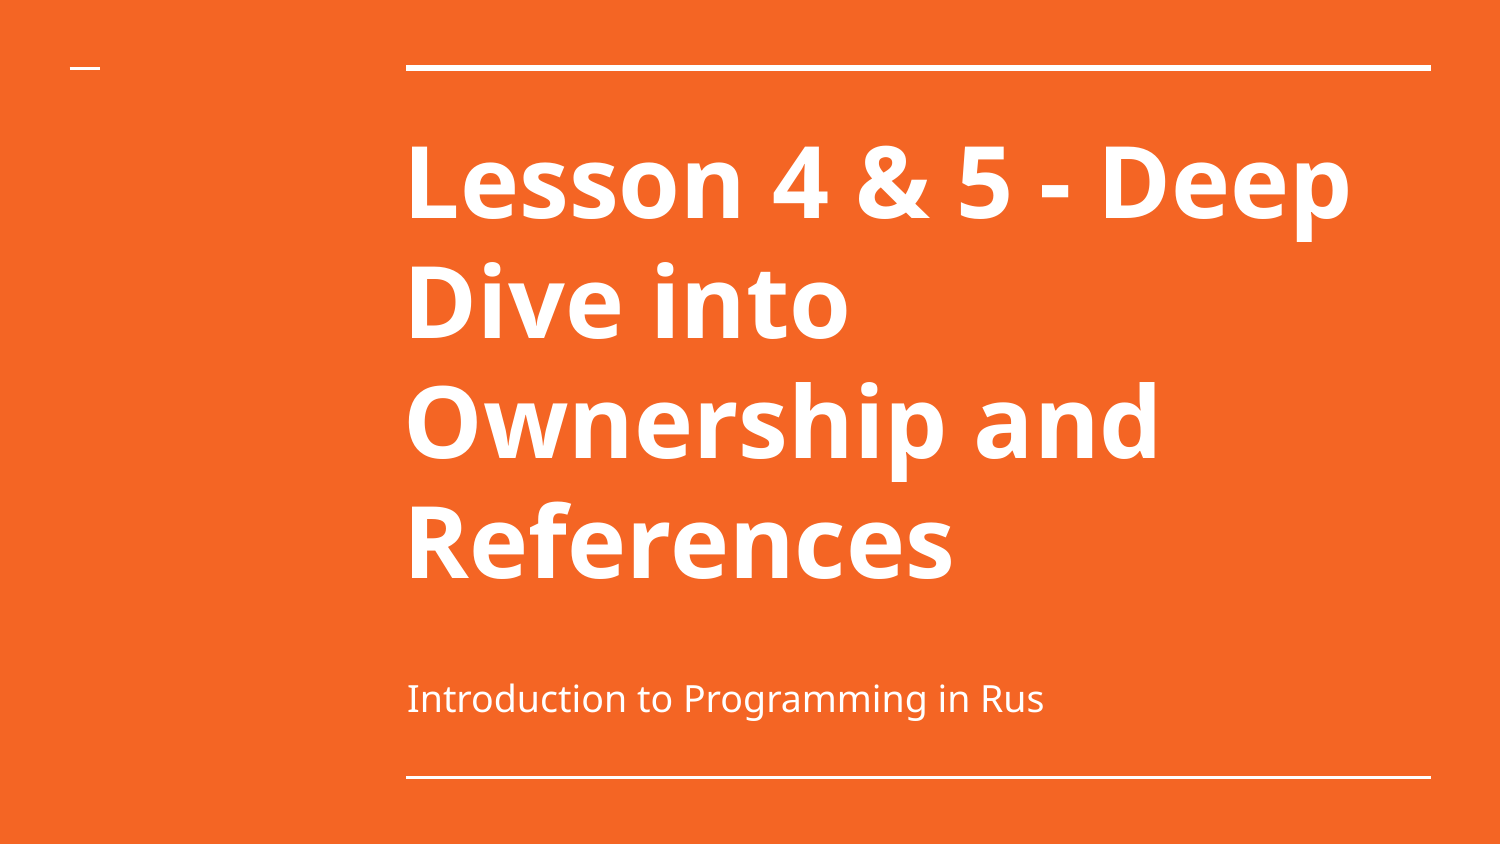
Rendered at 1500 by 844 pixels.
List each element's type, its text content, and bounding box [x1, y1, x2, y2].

title Lesson 4 & 5 - Deep Dive into Ownership and References [389, 103, 1428, 357]
subtitle Introduction to Programming in Rus [392, 531, 1431, 735]
